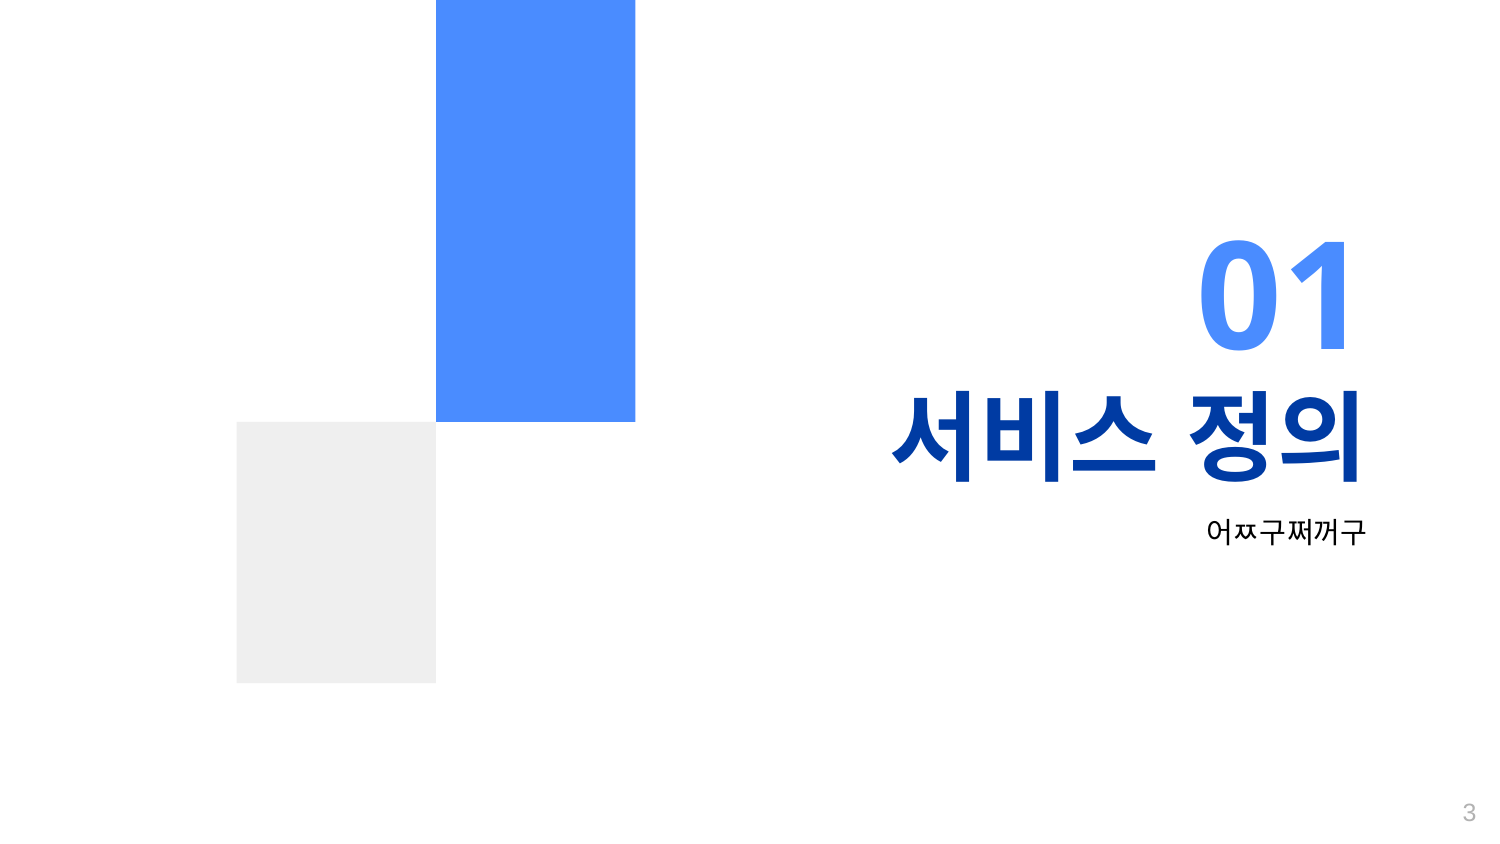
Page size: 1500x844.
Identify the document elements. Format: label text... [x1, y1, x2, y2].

title 서비스 정의 [650, 395, 1383, 499]
title 01 [650, 207, 1383, 395]
slide_number 3 [1153, 788, 1492, 834]
subtitle 어ㅉ구쩌꺼구 [650, 499, 1383, 611]
